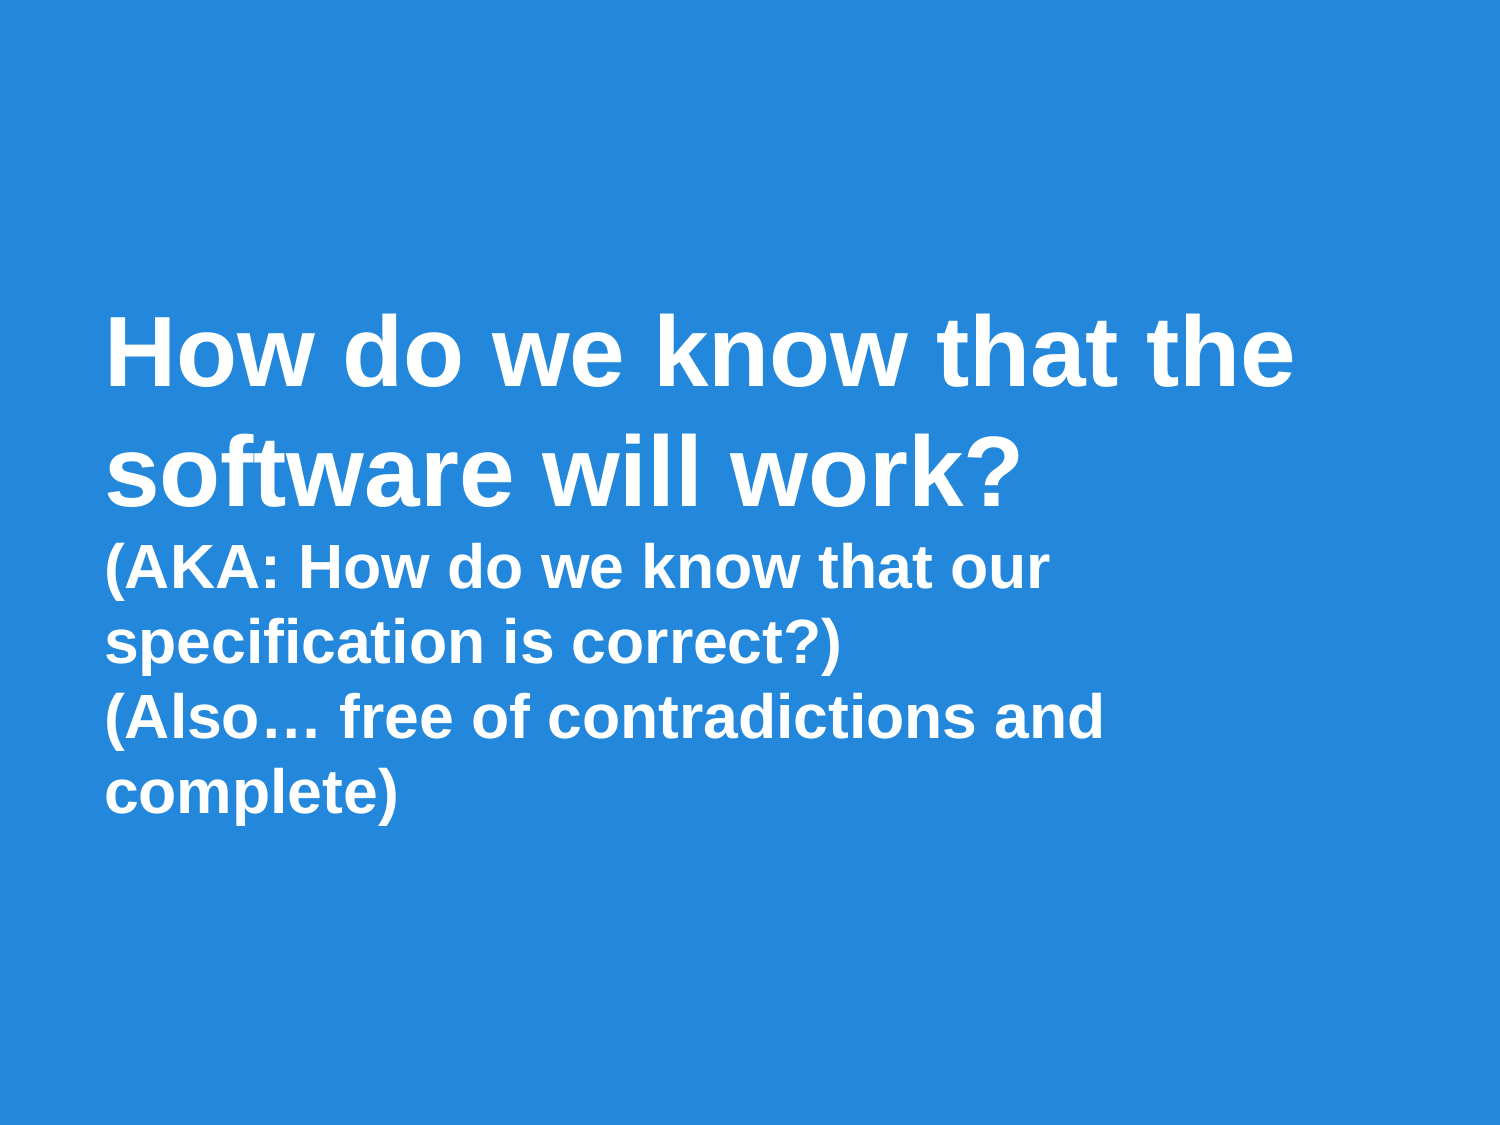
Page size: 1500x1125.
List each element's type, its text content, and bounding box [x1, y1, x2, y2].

title How do we know that the software will work? (AKA: How do we know that our specification is correct?) (Also… free of contradictions and complete) [89, 419, 1393, 916]
